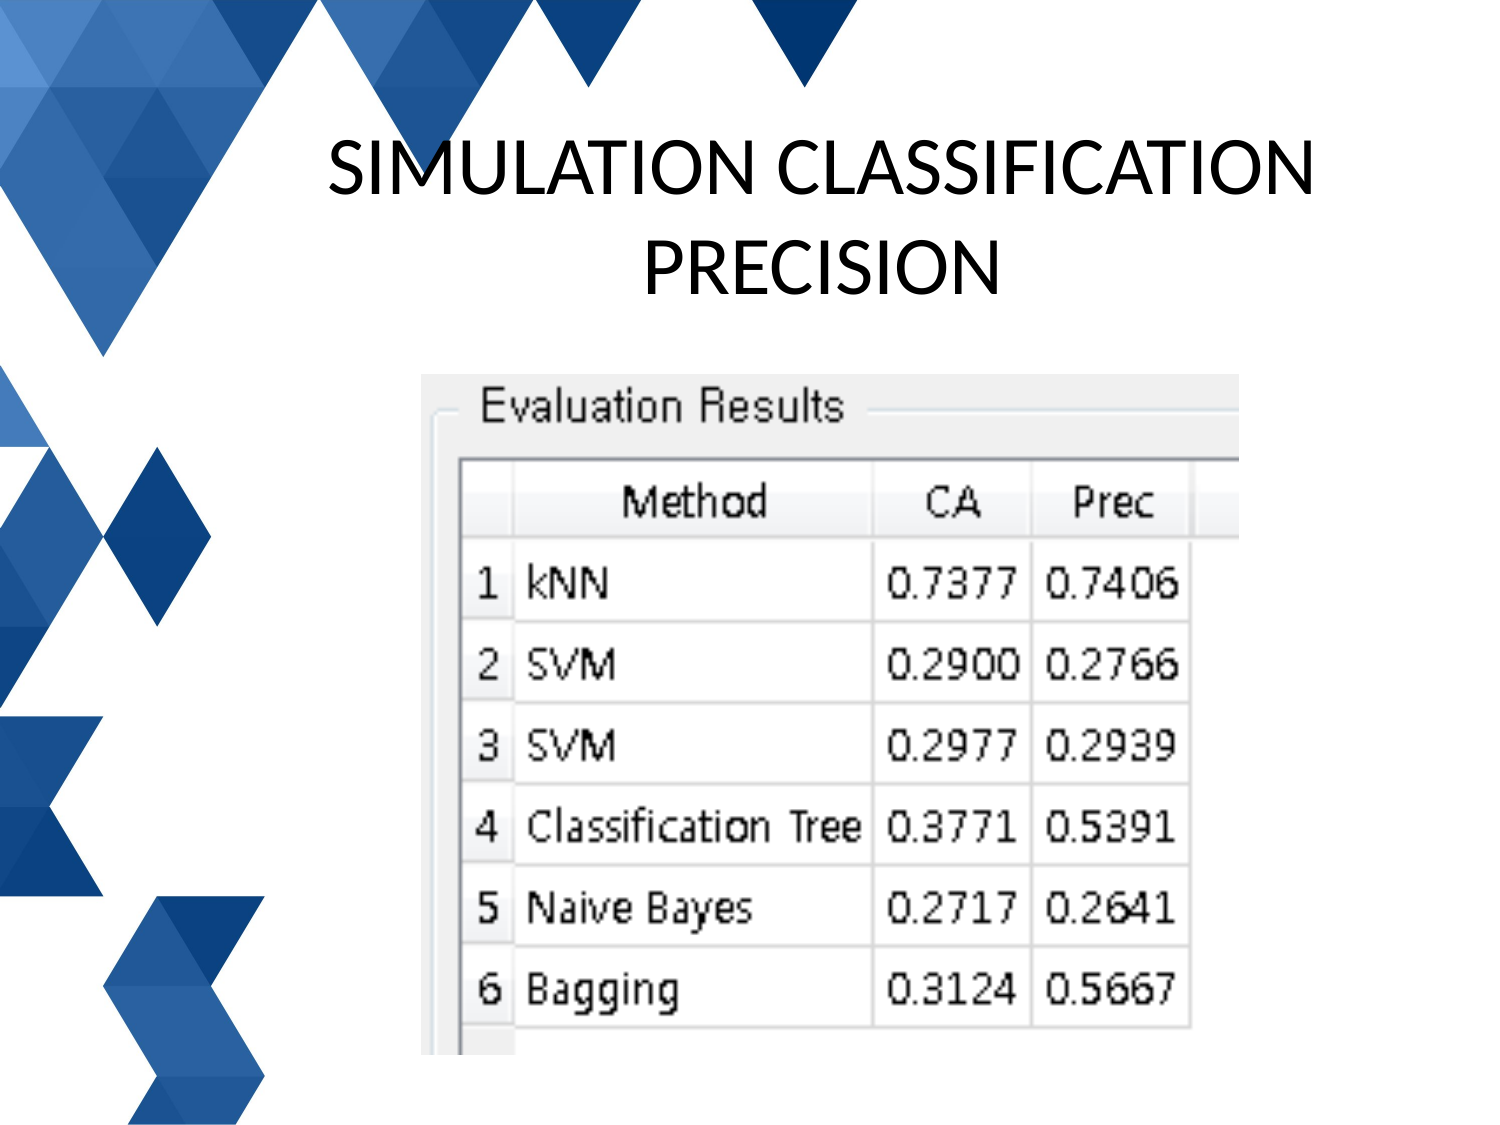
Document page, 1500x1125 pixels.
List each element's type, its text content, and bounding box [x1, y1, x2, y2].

picture [0, 0, 1500, 1125]
title Simulation Classification Precision [281, 140, 1365, 282]
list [421, 374, 1240, 1055]
